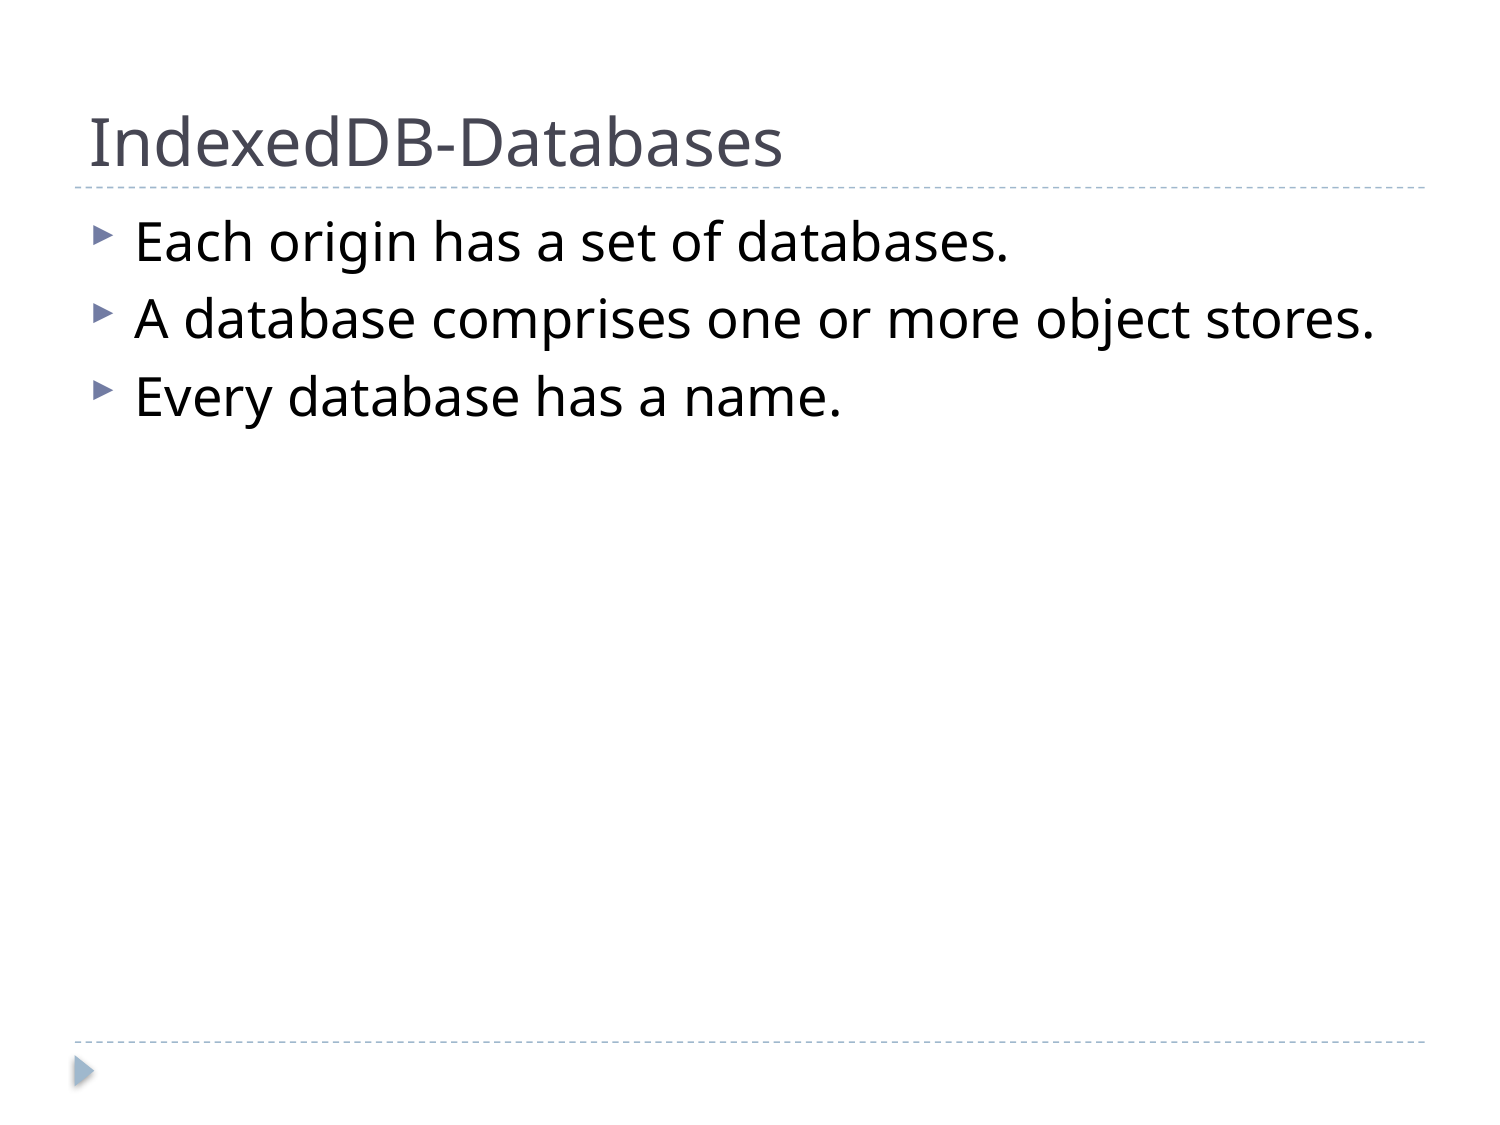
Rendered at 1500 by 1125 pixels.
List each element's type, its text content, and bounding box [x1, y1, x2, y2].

list Each origin has a set of databases. A database comprises one or more object stores. Every database has a name. [75, 200, 1425, 1010]
title IndexedDB-Databases [75, 24, 1425, 188]
